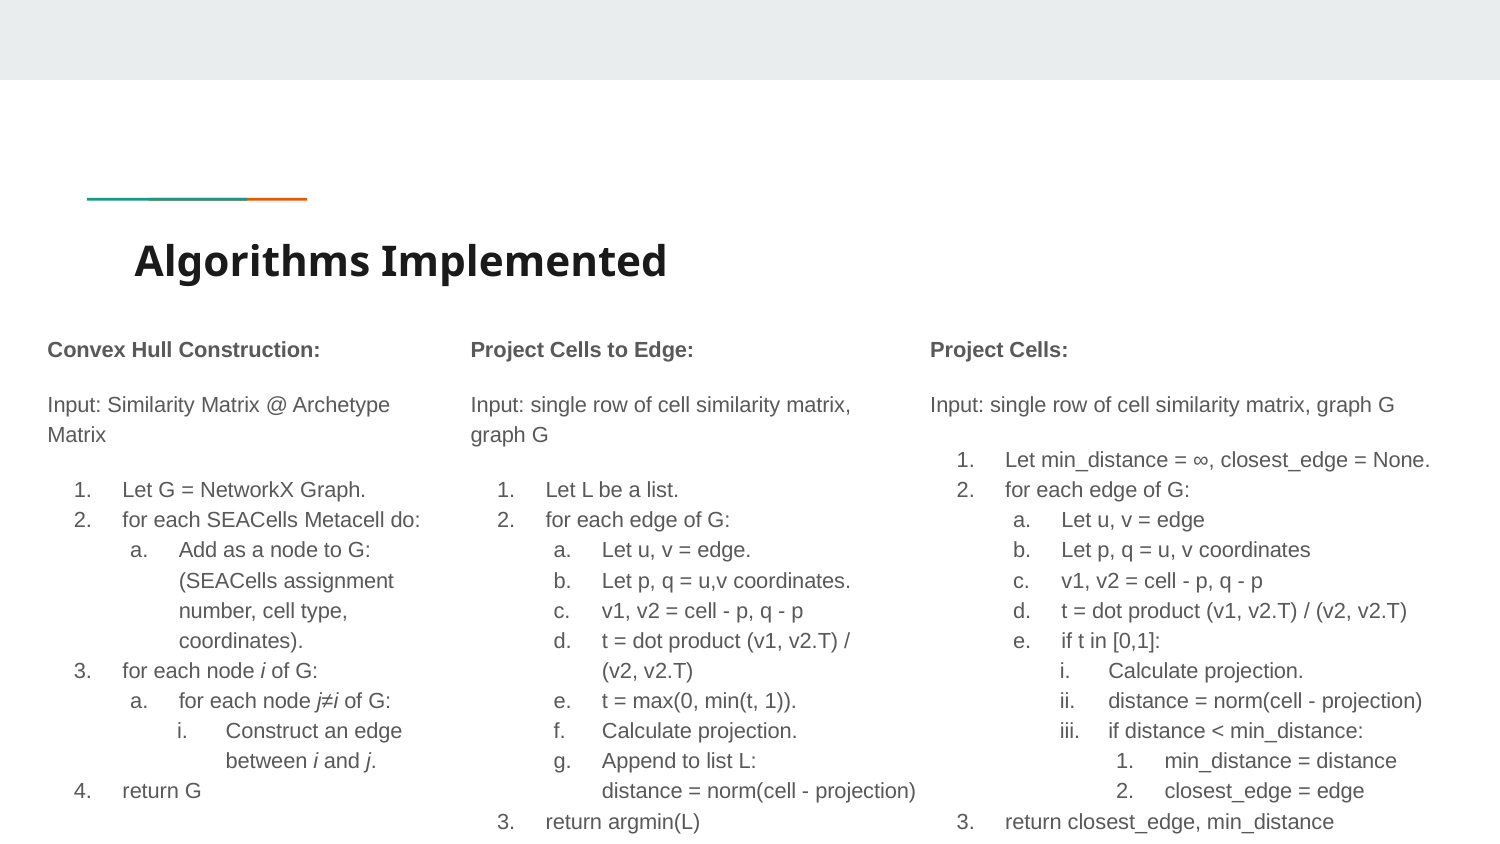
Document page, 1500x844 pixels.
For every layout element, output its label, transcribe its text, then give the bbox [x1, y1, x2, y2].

list Project Cells to Edge: Input: single row of cell similarity matrix, graph G Let L be a list. for each edge of G: Let u, v = edge. Let p, q = u,v coordinates. v1, v2 = cell - p, q - p t = dot product (v1, v2.T) / (v2, v2.T) t = max(0, min(t, 1)). Calculate projection. Append to list L: distance = norm(cell - projection) return argmin(L) [455, 316, 915, 809]
list Project Cells: Input: single row of cell similarity matrix, graph G Let min_distance = ∞, closest_edge = None. for each edge of G: Let u, v = edge Let p, q = u, v coordinates v1, v2 = cell - p, q - p t = dot product (v1, v2.T) / (v2, v2.T) if t in [0,1]: Calculate projection. distance = norm(cell - projection) if distance < min_distance: min_distance = distance closest_edge = edge return closest_edge, min_distance [915, 316, 1500, 821]
title Algorithms Implemented [119, 216, 1381, 305]
list Convex Hull Construction: Input: Similarity Matrix @ Archetype Matrix Let G = NetworkX Graph. for each SEACells Metacell do: Add as a node to G: (SEACells assignment number, cell type, coordinates). for each node i of G: for each node j≠i of G: Construct an edge between i and j. return G [32, 316, 445, 809]
